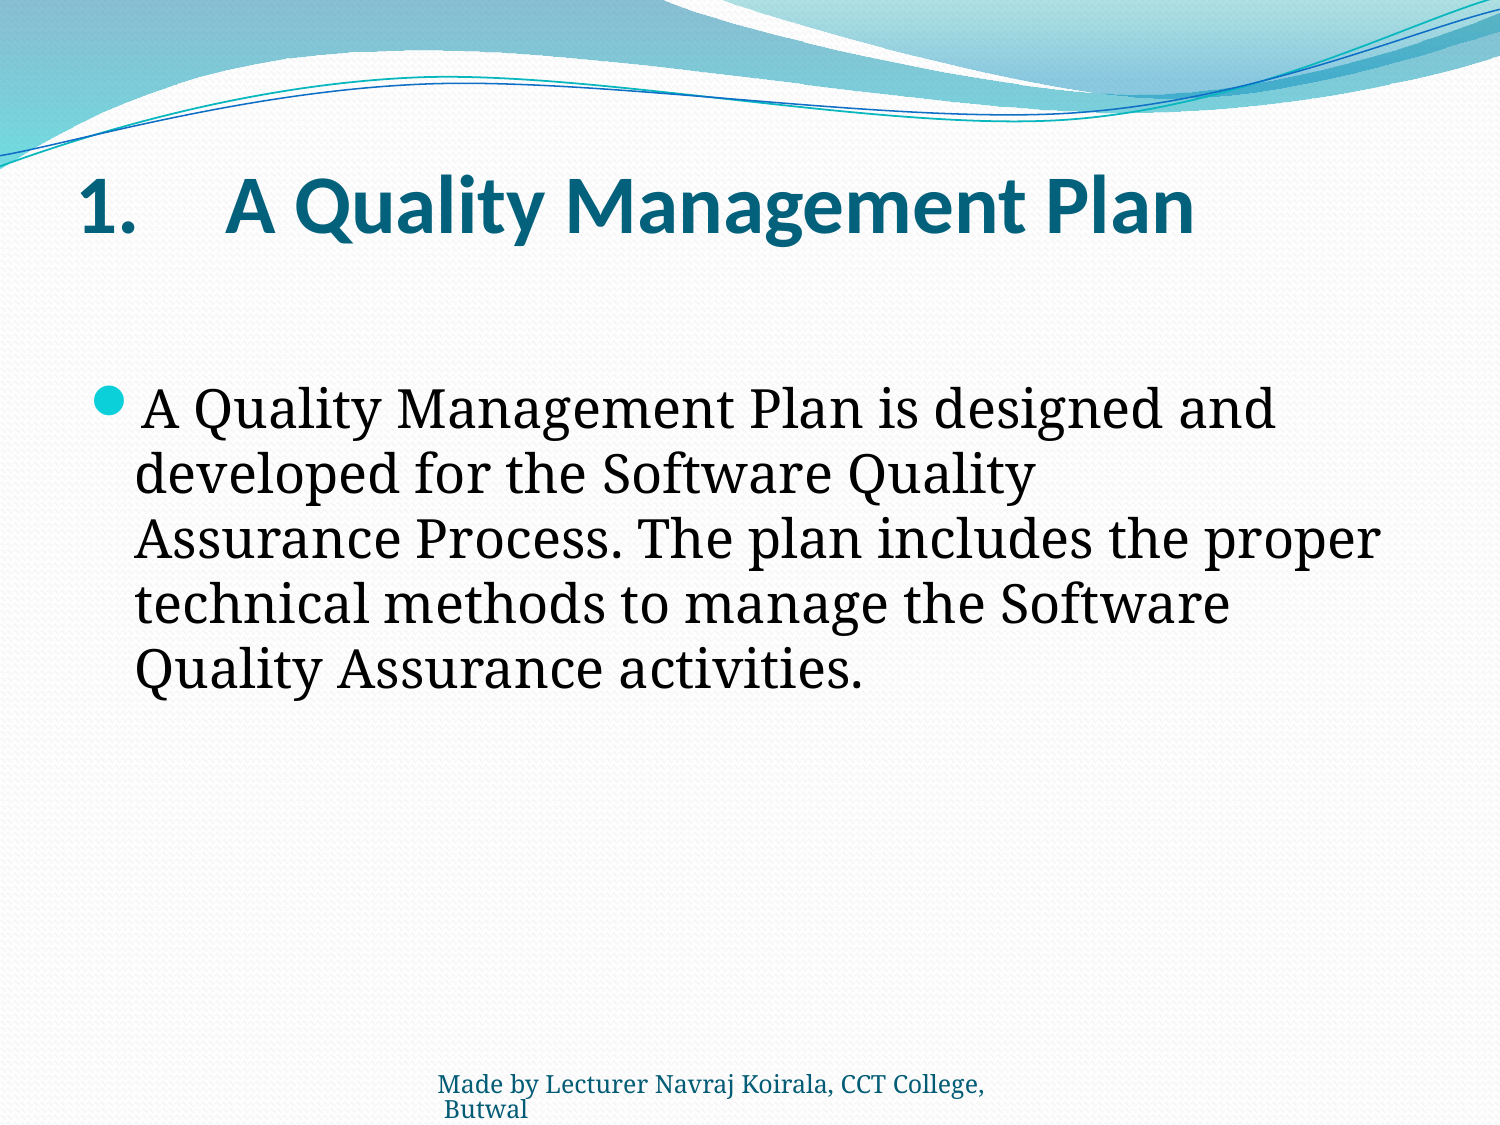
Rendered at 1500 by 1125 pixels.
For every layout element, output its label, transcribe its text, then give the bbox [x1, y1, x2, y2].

list A Quality Management Plan is designed and developed for the Software Quality Assurance Process. The plan includes the proper technical methods to manage the Software Quality Assurance activities. [75, 367, 1400, 1038]
title 1. A Quality Management Plan [75, 162, 1425, 350]
footer Made by Lecturer Navraj Koirala, CCT College, Butwal [437, 1042, 988, 1103]
